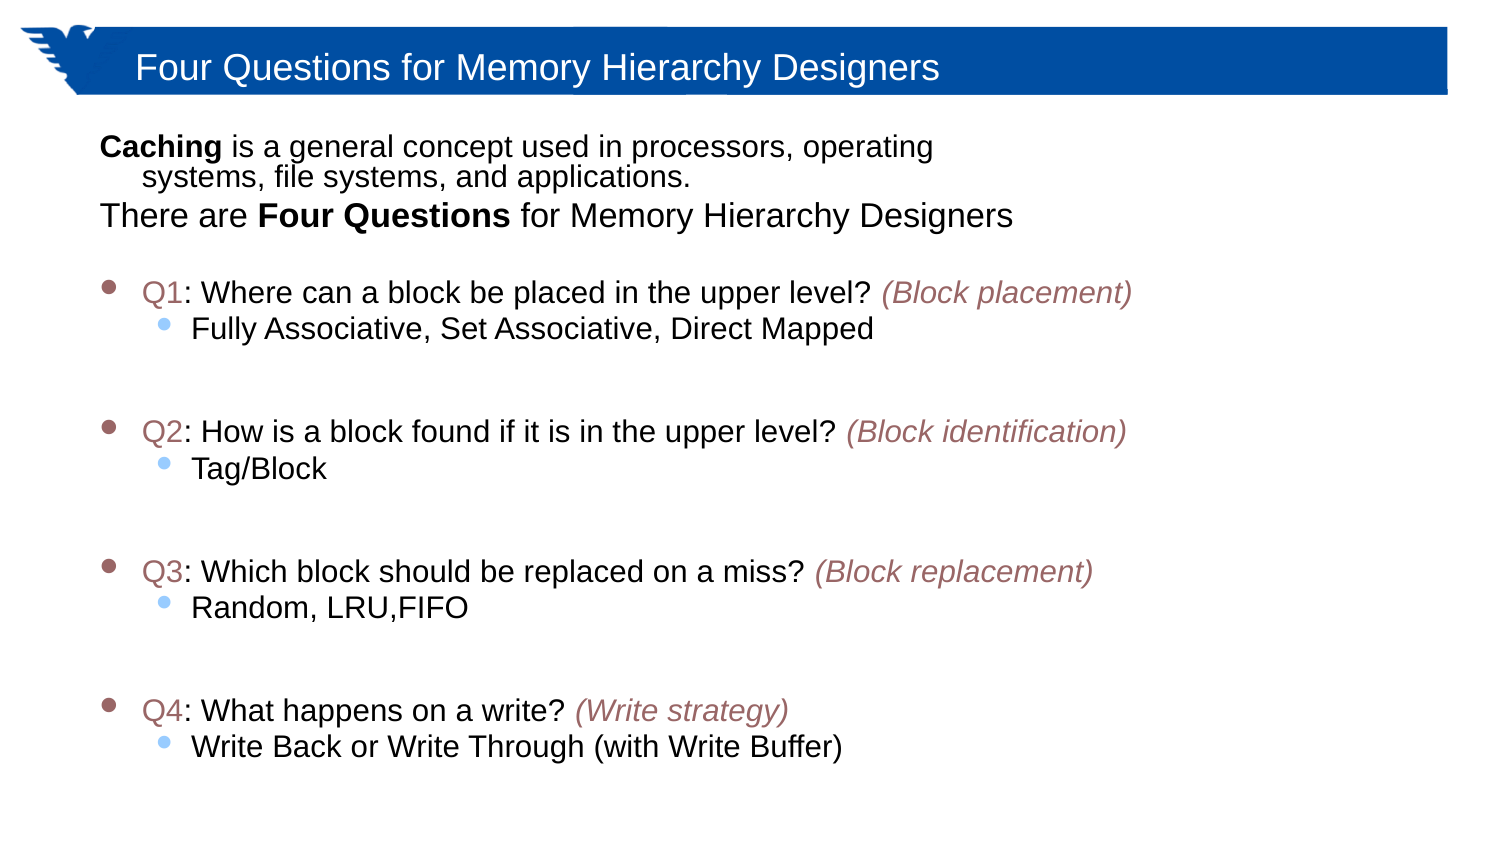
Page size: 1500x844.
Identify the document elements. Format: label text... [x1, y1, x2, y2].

picture [5, 14, 148, 95]
list Caching is a general concept used in processors, operating systems, file systems, and applications. There are Four Questions for Memory Hierarchy Designers Q1: Where can a block be placed in the upper level? (Block placement) Fully Associative, Set Associative, Direct Mapped Q2: How is a block found if it is in the upper level? (Block identification) Tag/Block Q3: Which block should be replaced on a miss? (Block replacement) Random, LRU,FIFO Q4: What happens on a write? (Write strategy) Write Back or Write Through (with Write Buffer) [88, 126, 1317, 755]
title Four Questions for Memory Hierarchy Designers [123, 23, 1228, 108]
